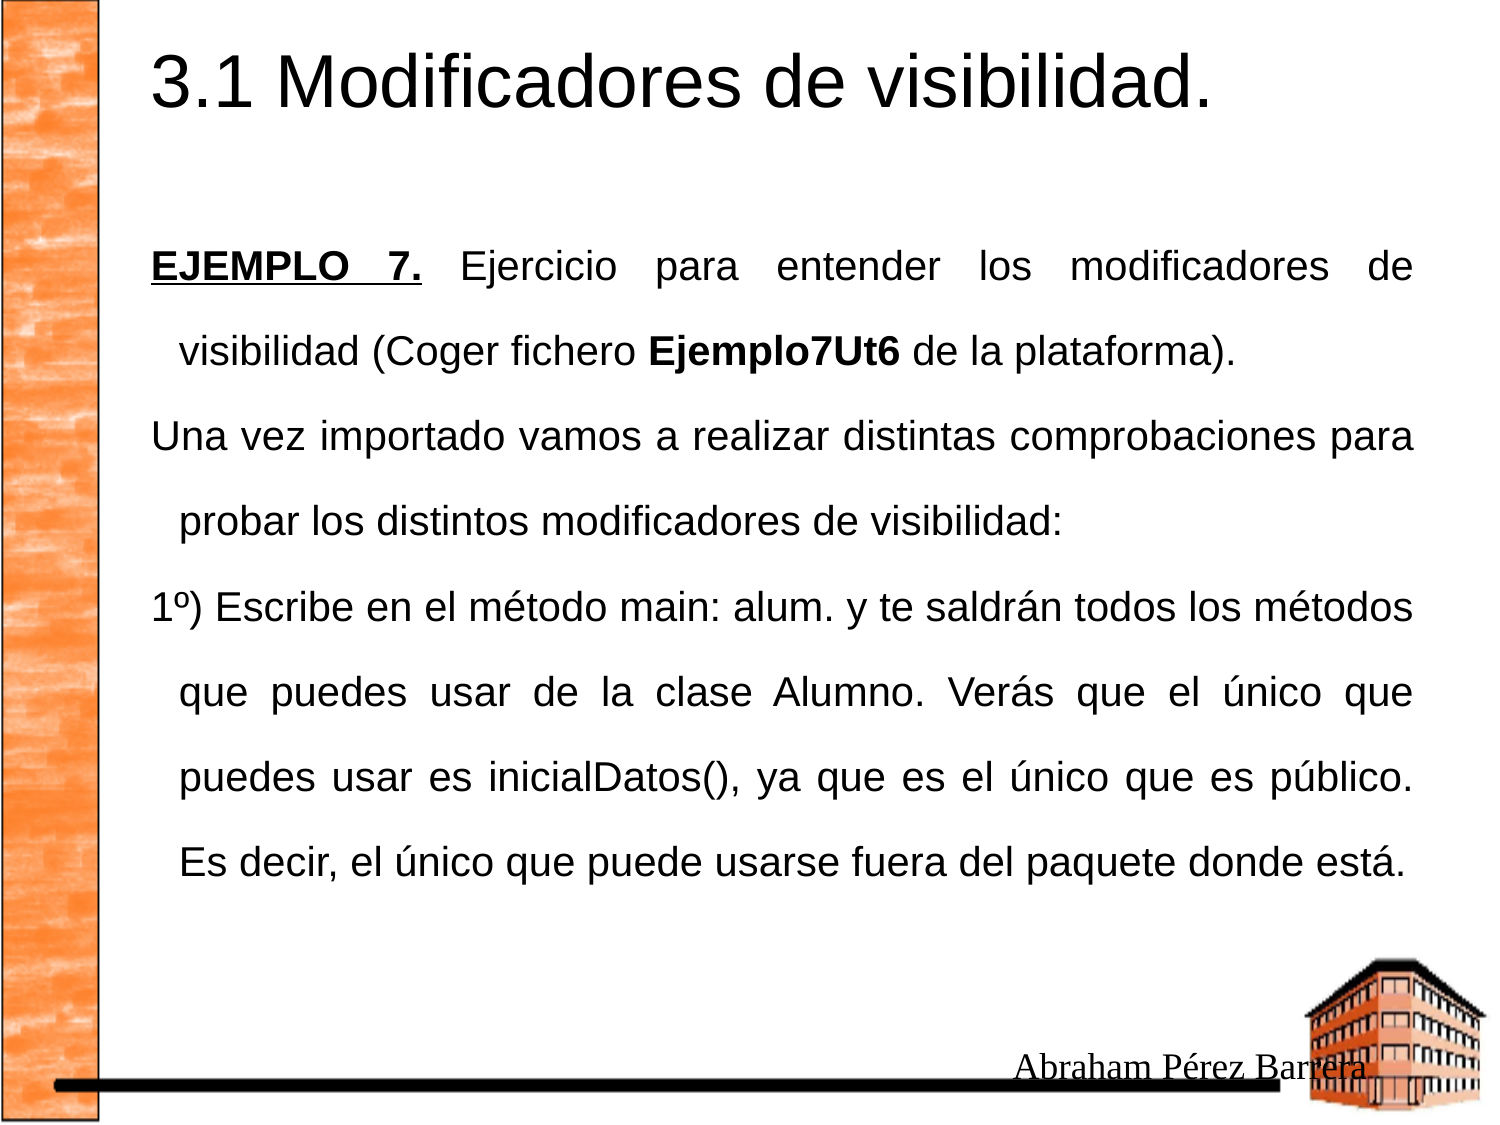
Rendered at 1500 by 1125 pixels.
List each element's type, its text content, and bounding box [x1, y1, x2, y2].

picture [0, 0, 1500, 1125]
list EJEMPLO 7. Ejercicio para entender los modificadores de visibilidad (Coger fichero Ejemplo7Ut6 de la plataforma). Una vez importado vamos a realizar distintas comprobaciones para probar los distintos modificadores de visibilidad: 1º) Escribe en el método main: alum. y te saldrán todos los métodos que puedes usar de la clase Alumno. Verás que el único que puedes usar es inicialDatos(), ya que es el único que es público. Es decir, el único que puede usarse fuera del paquete donde está. [135, 237, 1430, 911]
title 3.1 Modificadores de visibilidad. [135, 19, 1430, 237]
